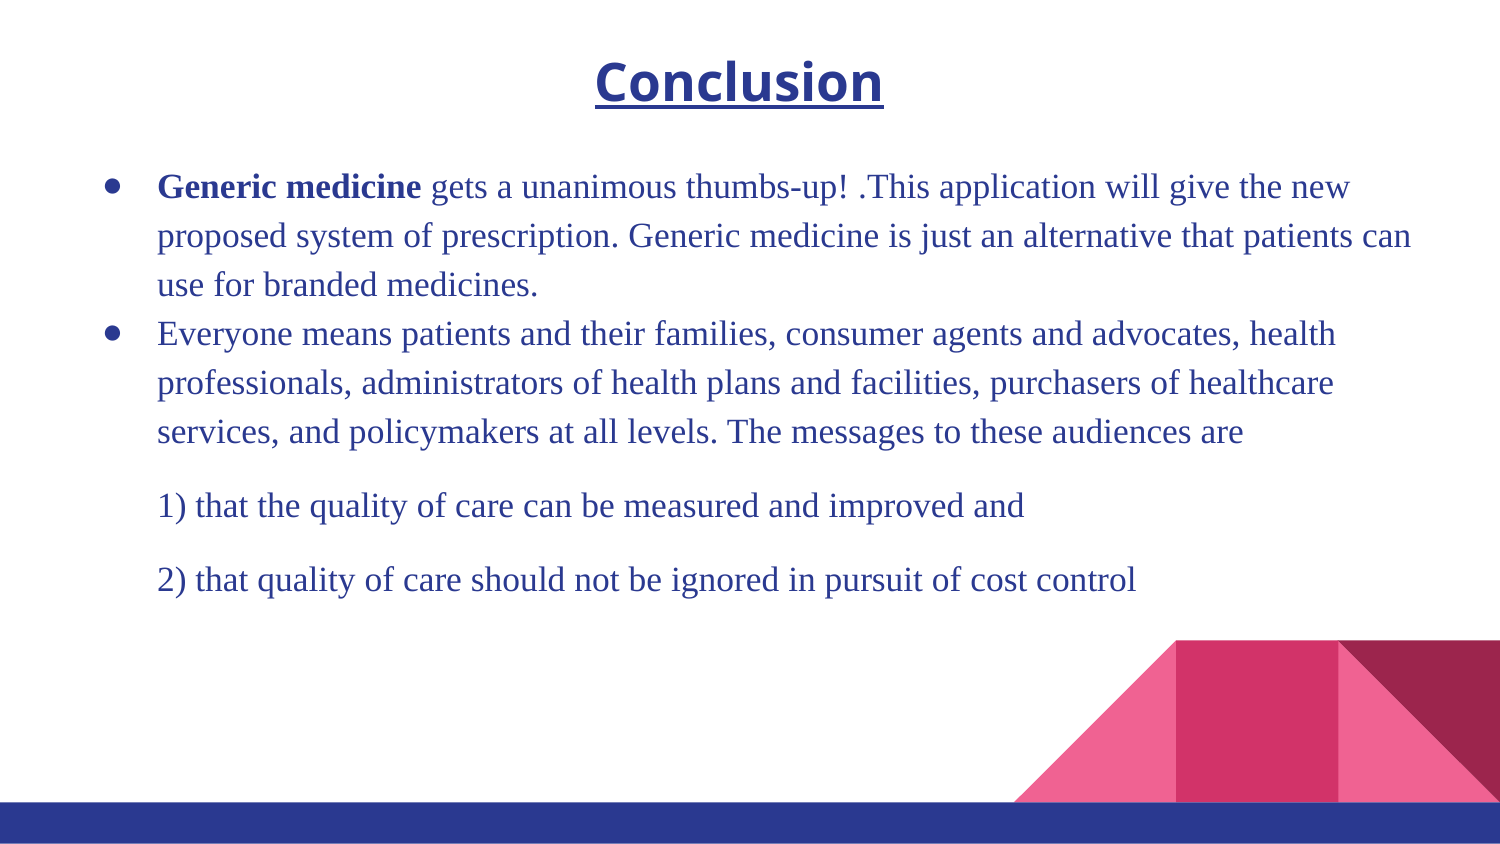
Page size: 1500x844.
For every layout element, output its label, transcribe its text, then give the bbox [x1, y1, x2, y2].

title Conclusion [580, 33, 1449, 127]
list Generic medicine gets a unanimous thumbs-up! .This application will give the new proposed system of prescription. Generic medicine is just an alternative that patients can use for branded medicines. Everyone means patients and their families, consumer agents and advocates, health professionals, administrators of health plans and facilities, purchasers of healthcare services, and policymakers at all levels. The messages to these audiences are 1) that the quality of care can be measured and improved and 2) that quality of care should not be ignored in pursuit of cost control [67, 141, 1465, 703]
